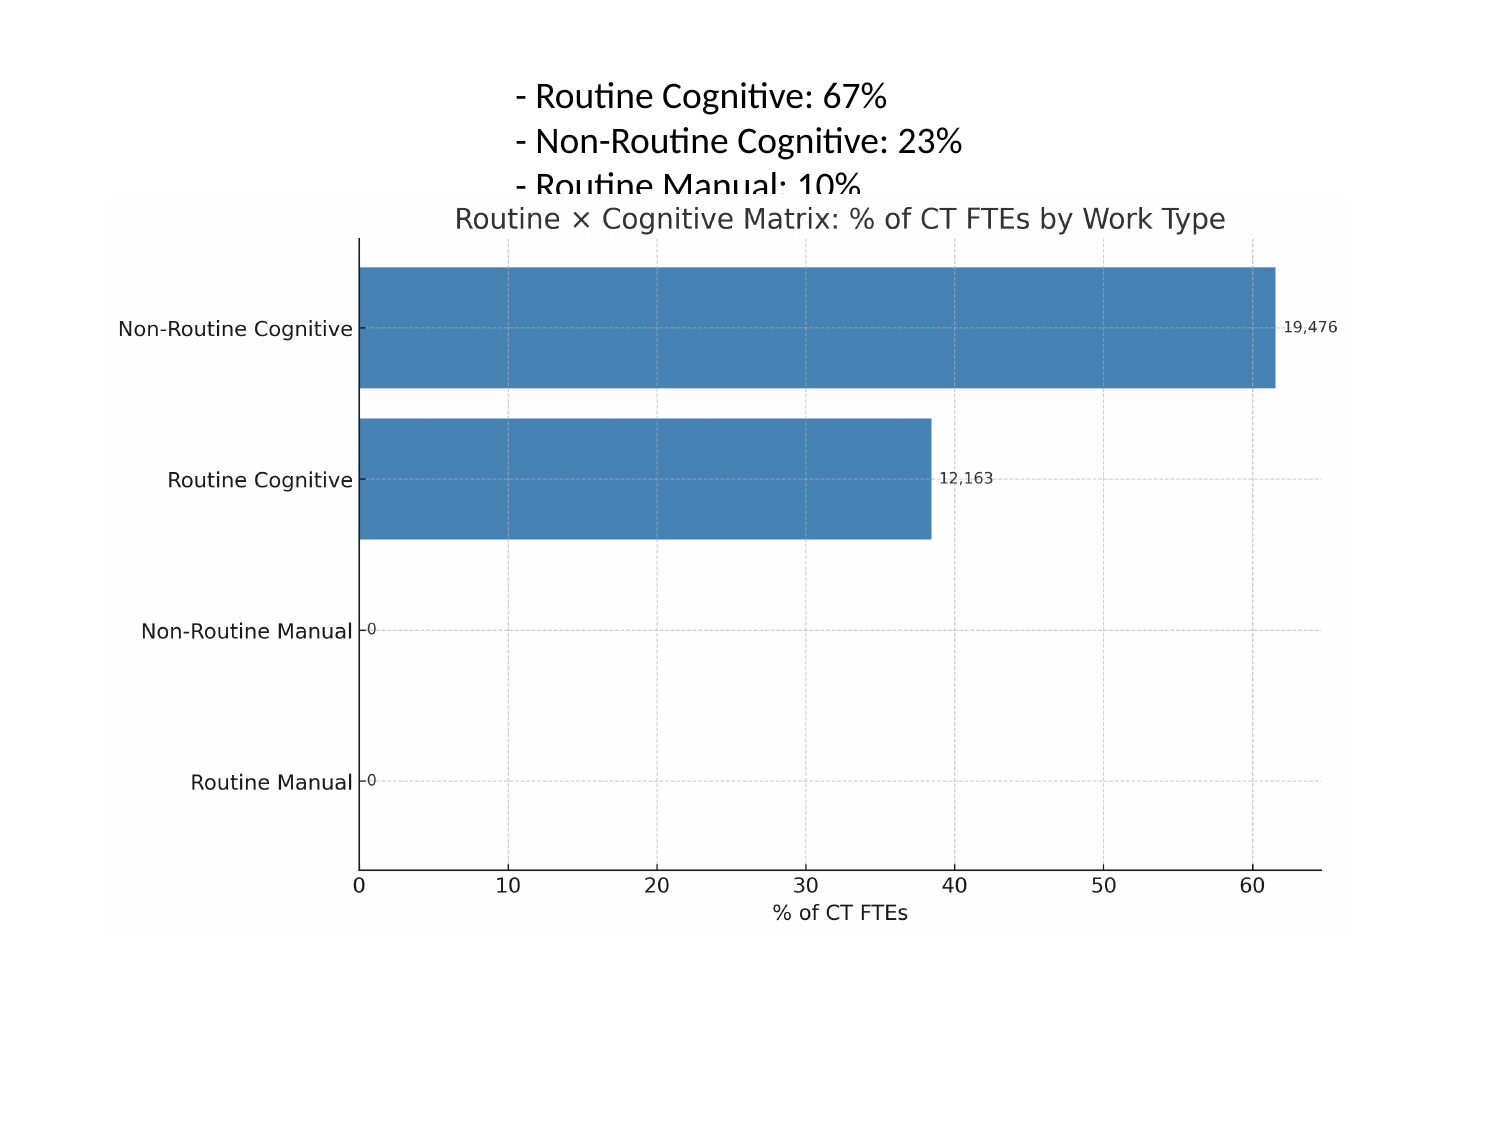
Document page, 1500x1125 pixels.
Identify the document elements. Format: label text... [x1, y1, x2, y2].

text_box - Routine Cognitive: 67% - Non-Routine Cognitive: 23% - Routine Manual: 10% - Non-Routine Manual: 0% [500, 63, 978, 193]
picture [104, 194, 1351, 936]
